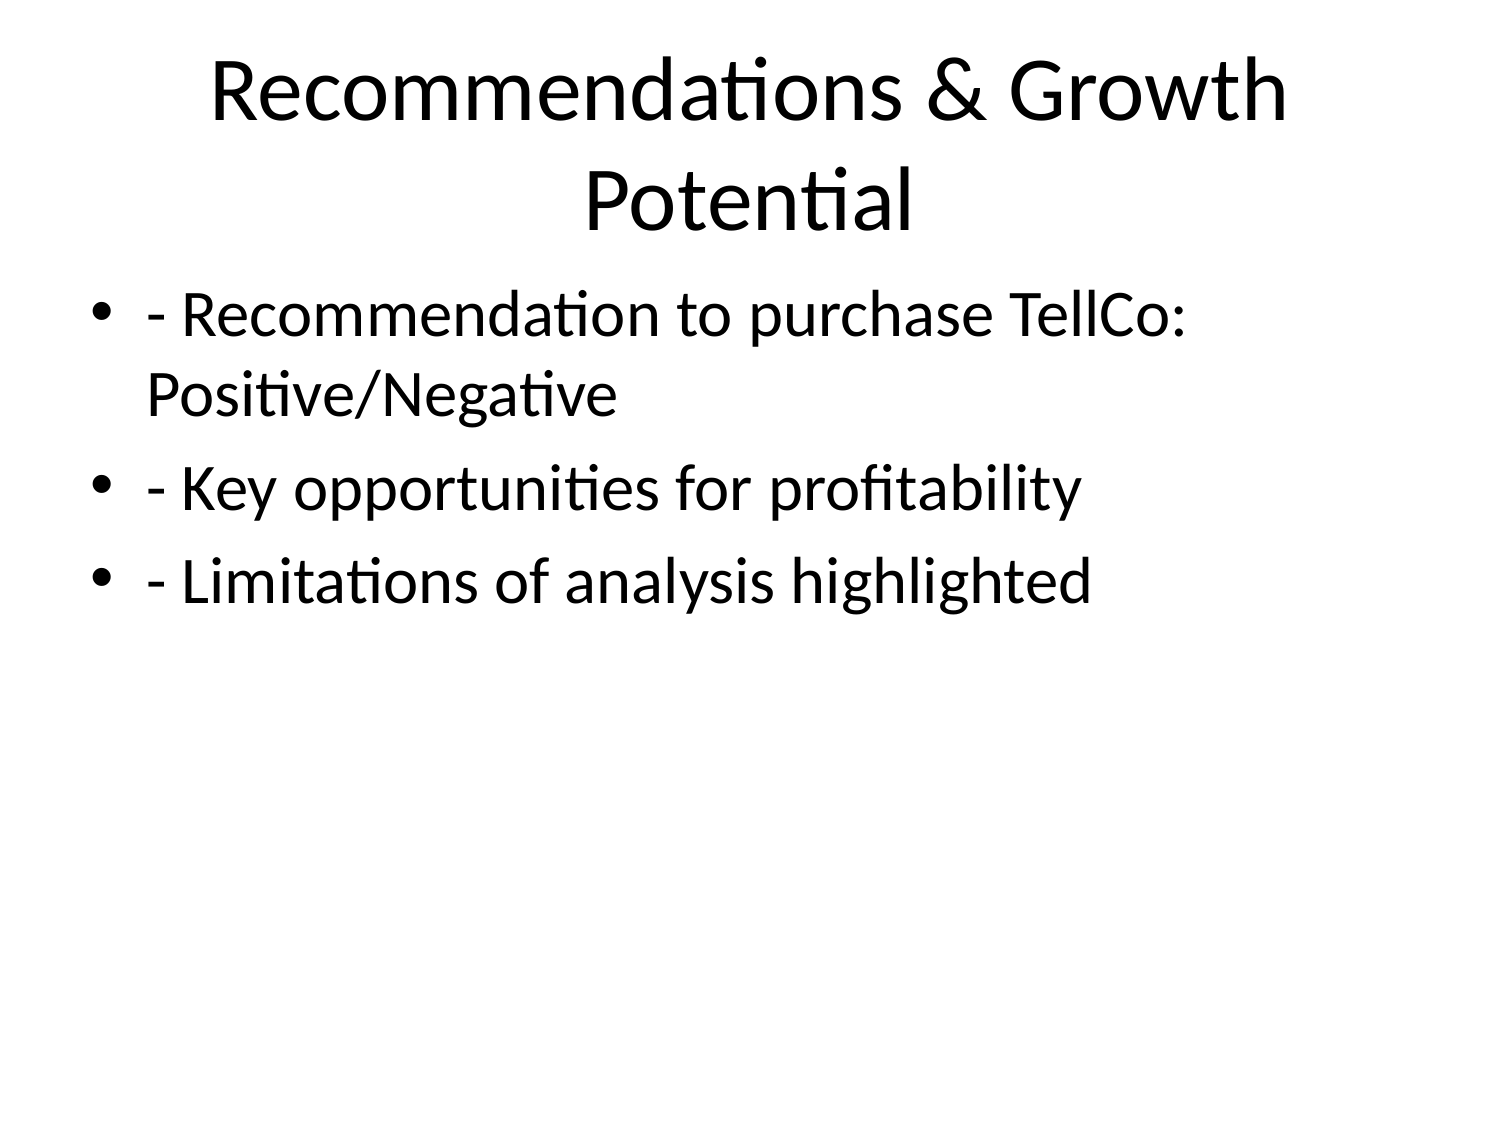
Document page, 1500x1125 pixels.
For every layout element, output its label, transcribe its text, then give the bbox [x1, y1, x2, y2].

title Recommendations & Growth Potential [75, 45, 1425, 233]
list - Recommendation to purchase TellCo: Positive/Negative - Key opportunities for profitability - Limitations of analysis highlighted [75, 262, 1425, 1005]
